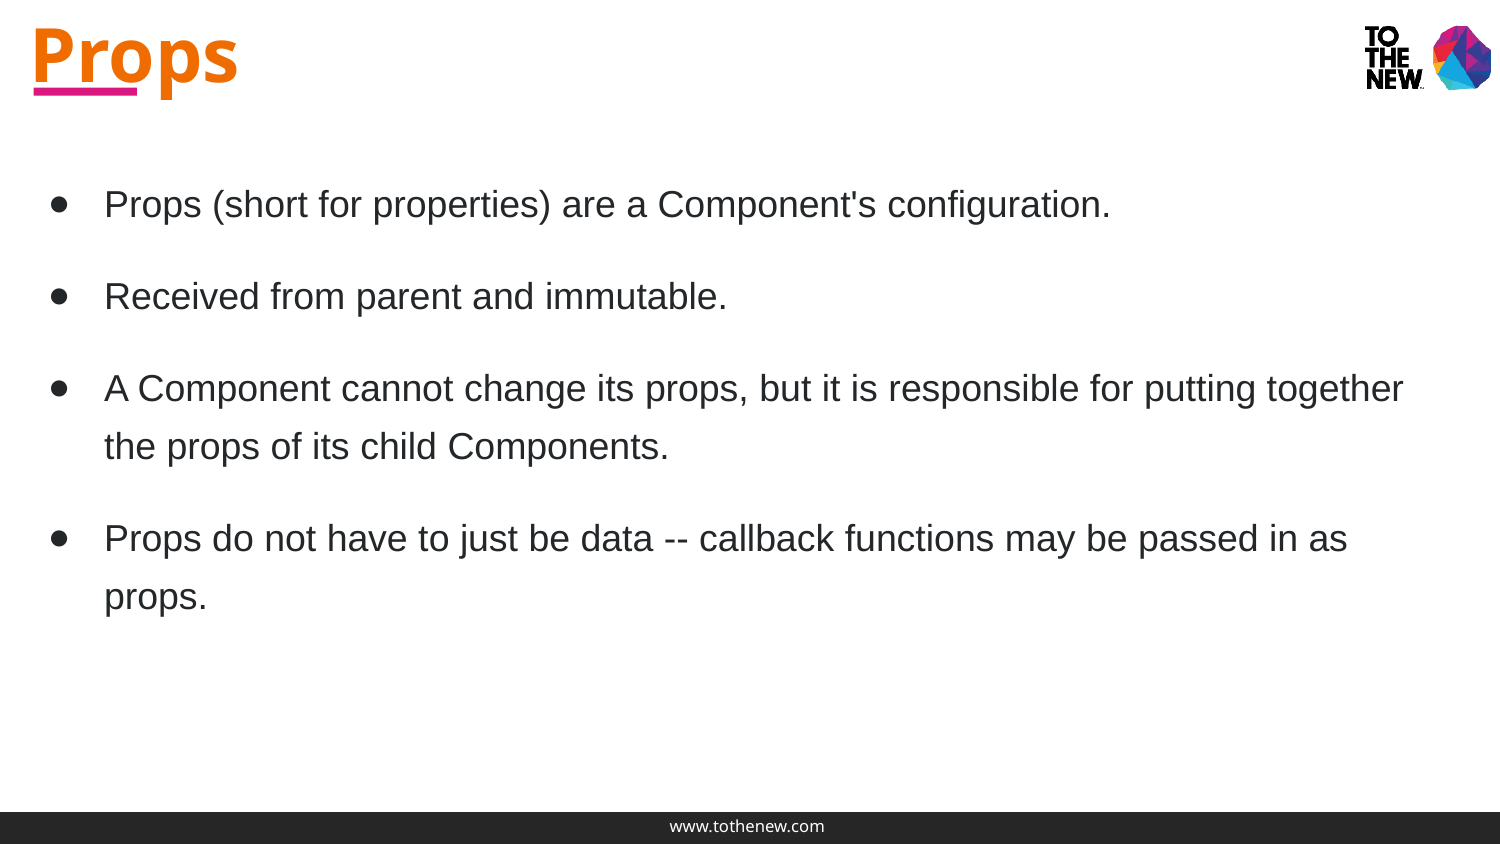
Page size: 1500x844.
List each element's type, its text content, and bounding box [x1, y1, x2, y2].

title Props [14, 0, 1350, 71]
list Props (short for properties) are a Component's configuration. Received from parent and immutable. A Component cannot change its props, but it is responsible for putting together the props of its child Components. Props do not have to just be data -- callback functions may be passed in as props. [14, 159, 1464, 671]
picture [1350, 0, 1500, 116]
